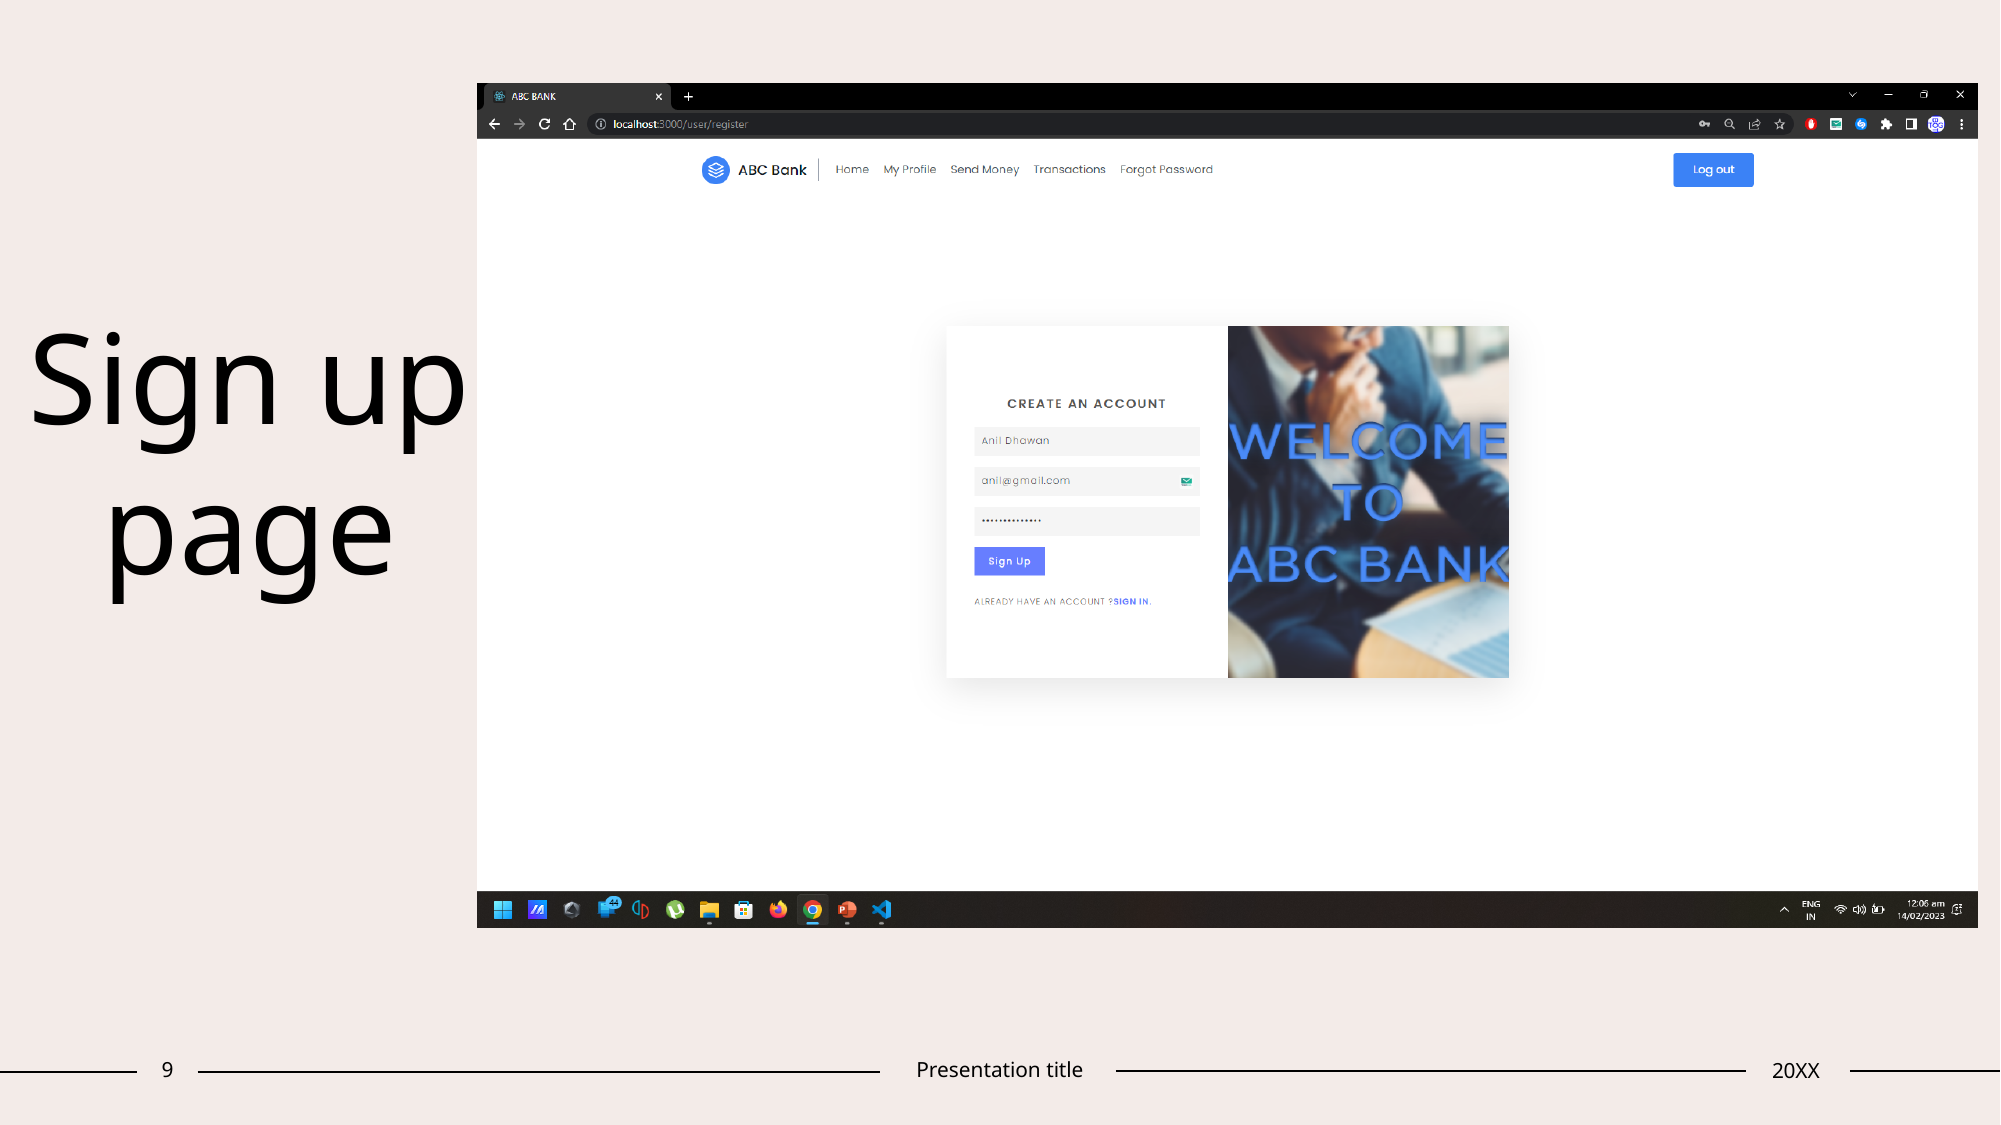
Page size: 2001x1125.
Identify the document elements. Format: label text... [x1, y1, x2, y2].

title Sign up page [0, 291, 477, 459]
footer Presentation title [879, 1050, 1120, 1091]
picture [477, 83, 1978, 928]
slide_number 20XX [1743, 1050, 1849, 1091]
slide_number 9 [137, 1050, 198, 1091]
